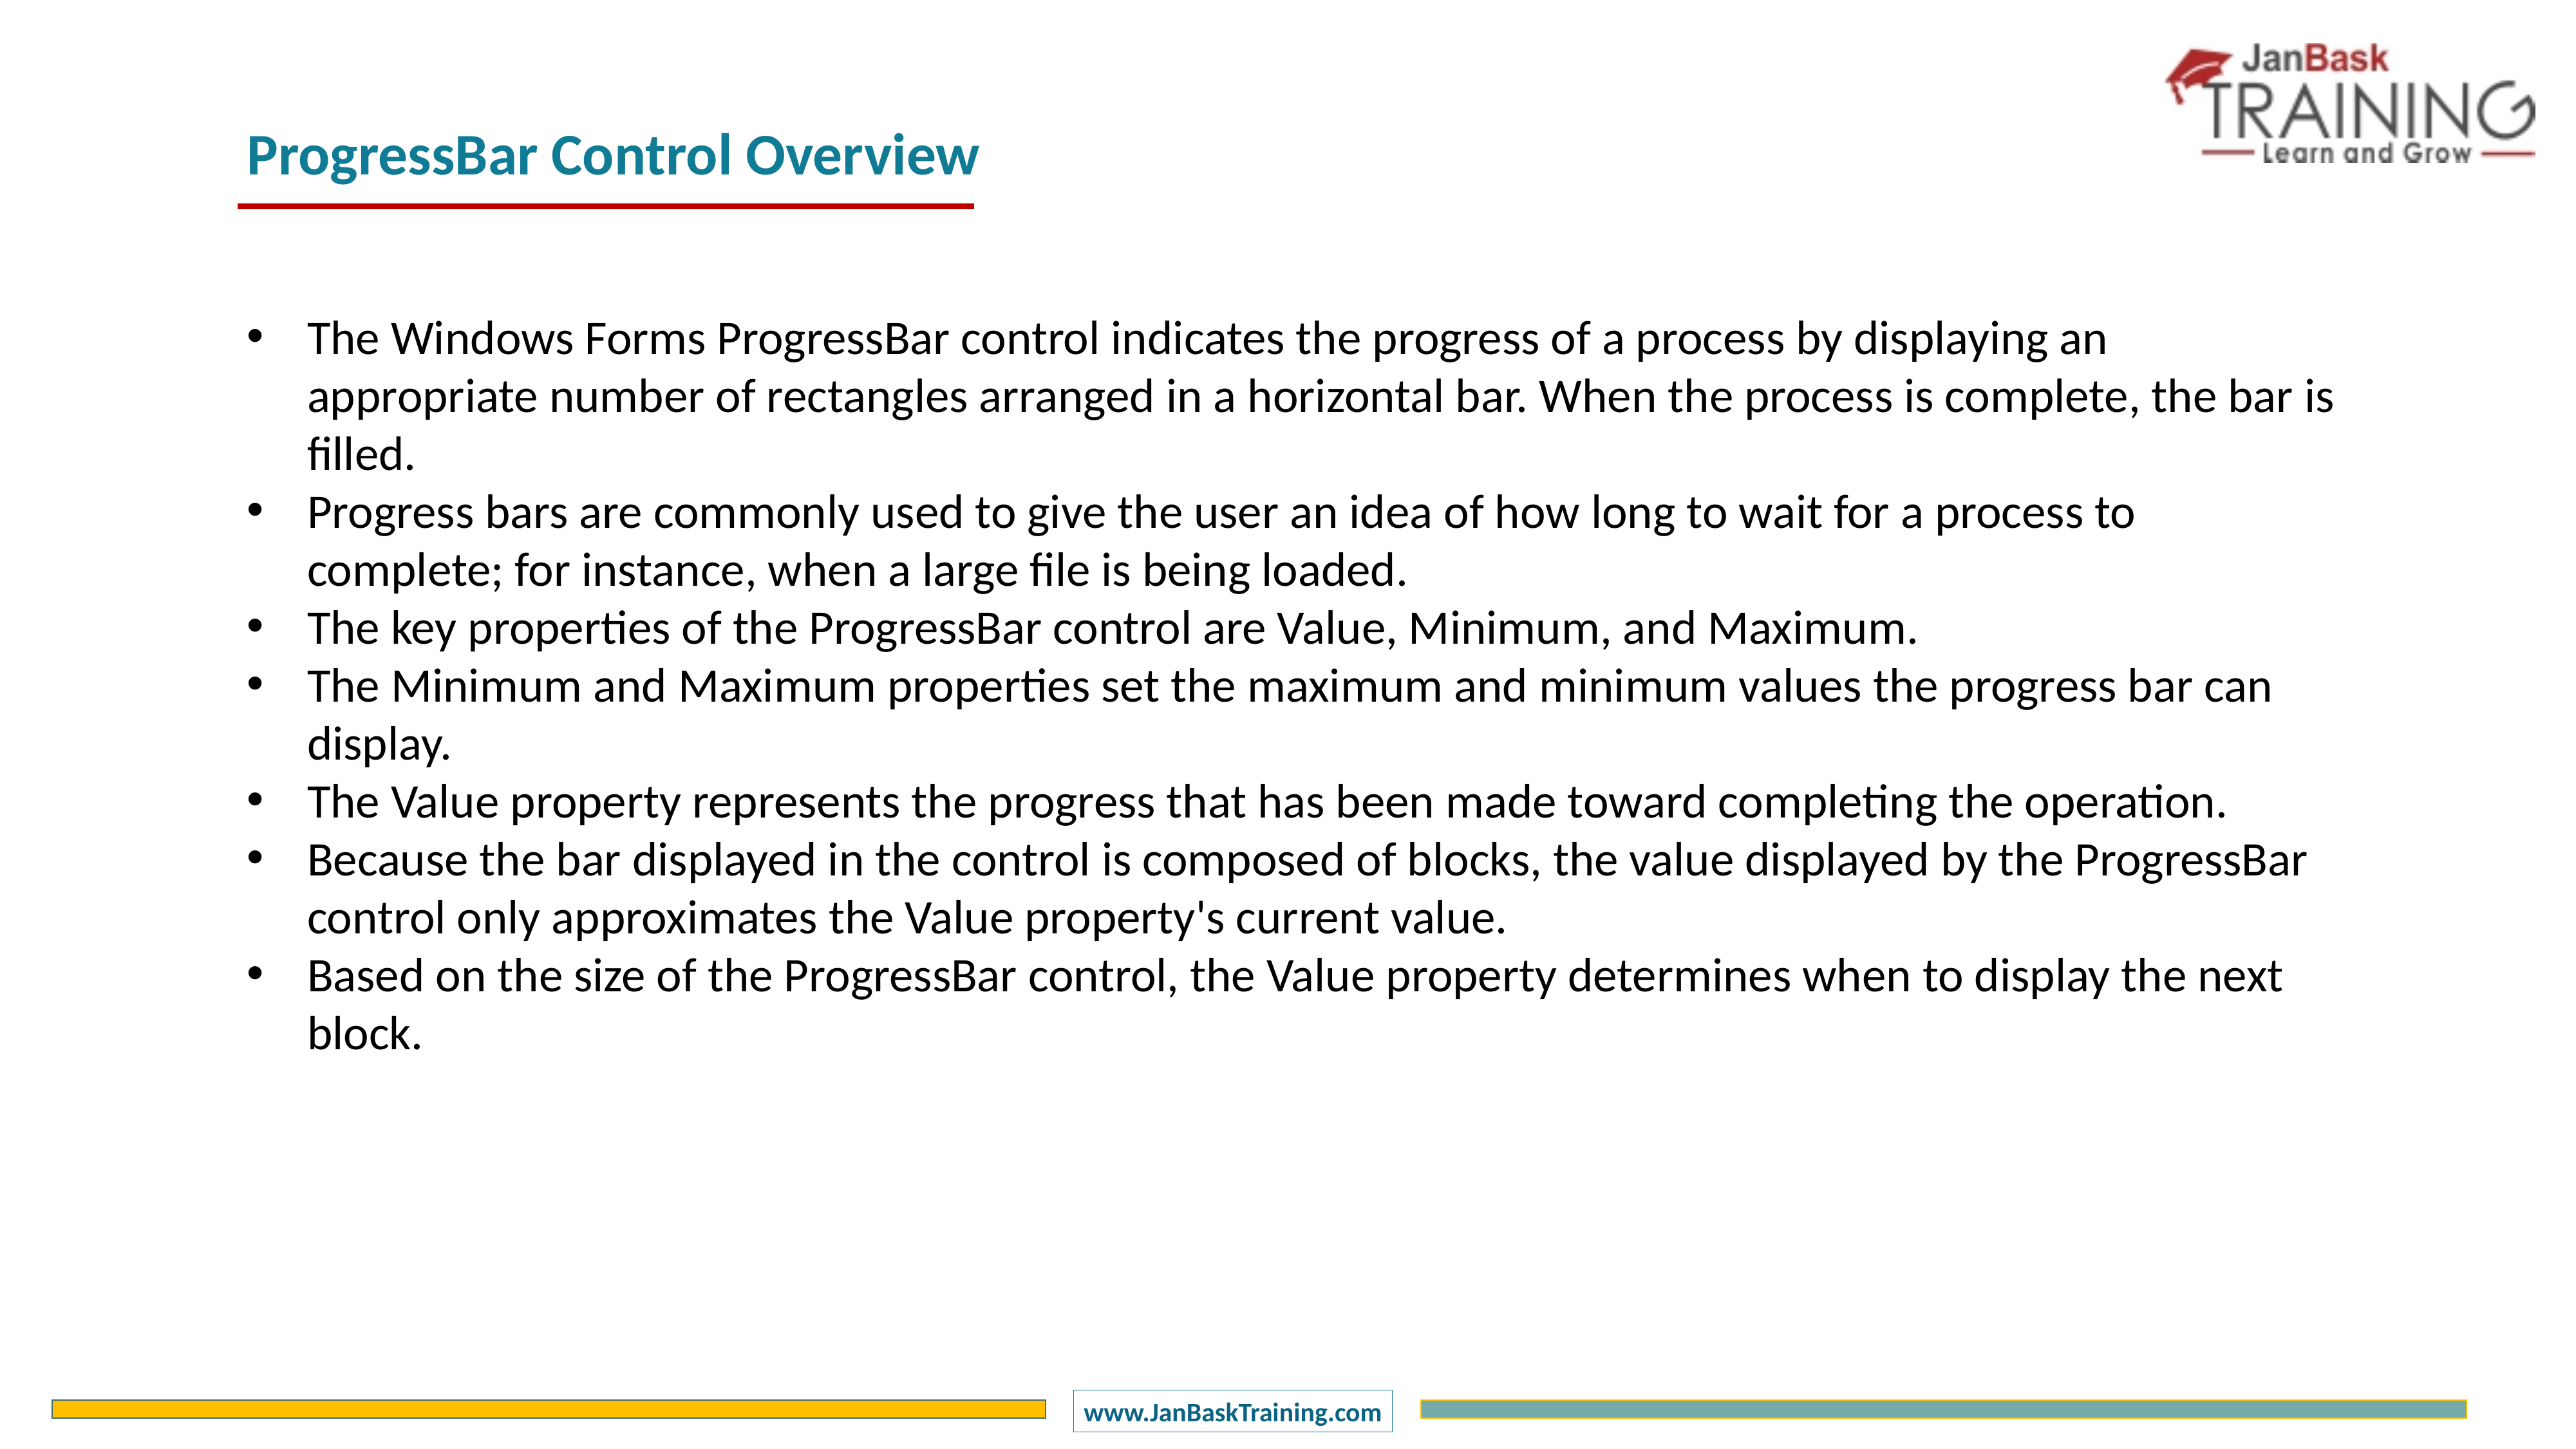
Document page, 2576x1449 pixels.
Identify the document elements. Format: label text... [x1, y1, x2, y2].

picture [2165, 43, 2535, 163]
text_box The Windows Forms ProgressBar control indicates the progress of a process by displaying an appropriate number of rectangles arranged in a horizontal bar. When the process is complete, the bar is filled. Progress bars are commonly used to give the user an idea of how long to wait for a process to complete; for instance, when a large file is being loaded. The key properties of the ProgressBar control are Value, Minimum, and Maximum. The Minimum and Maximum properties set the maximum and minimum values the progress bar can display. The Value property represents the progress that has been made toward completing the operation. Because the bar displayed in the control is composed of blocks, the value displayed by the ProgressBar control only approximates the Value property's current value. Based on the size of the ProgressBar control, the Value property determines when to display the next block. [237, 301, 2348, 1065]
text_box ProgressBar Control Overview [237, 111, 2044, 301]
